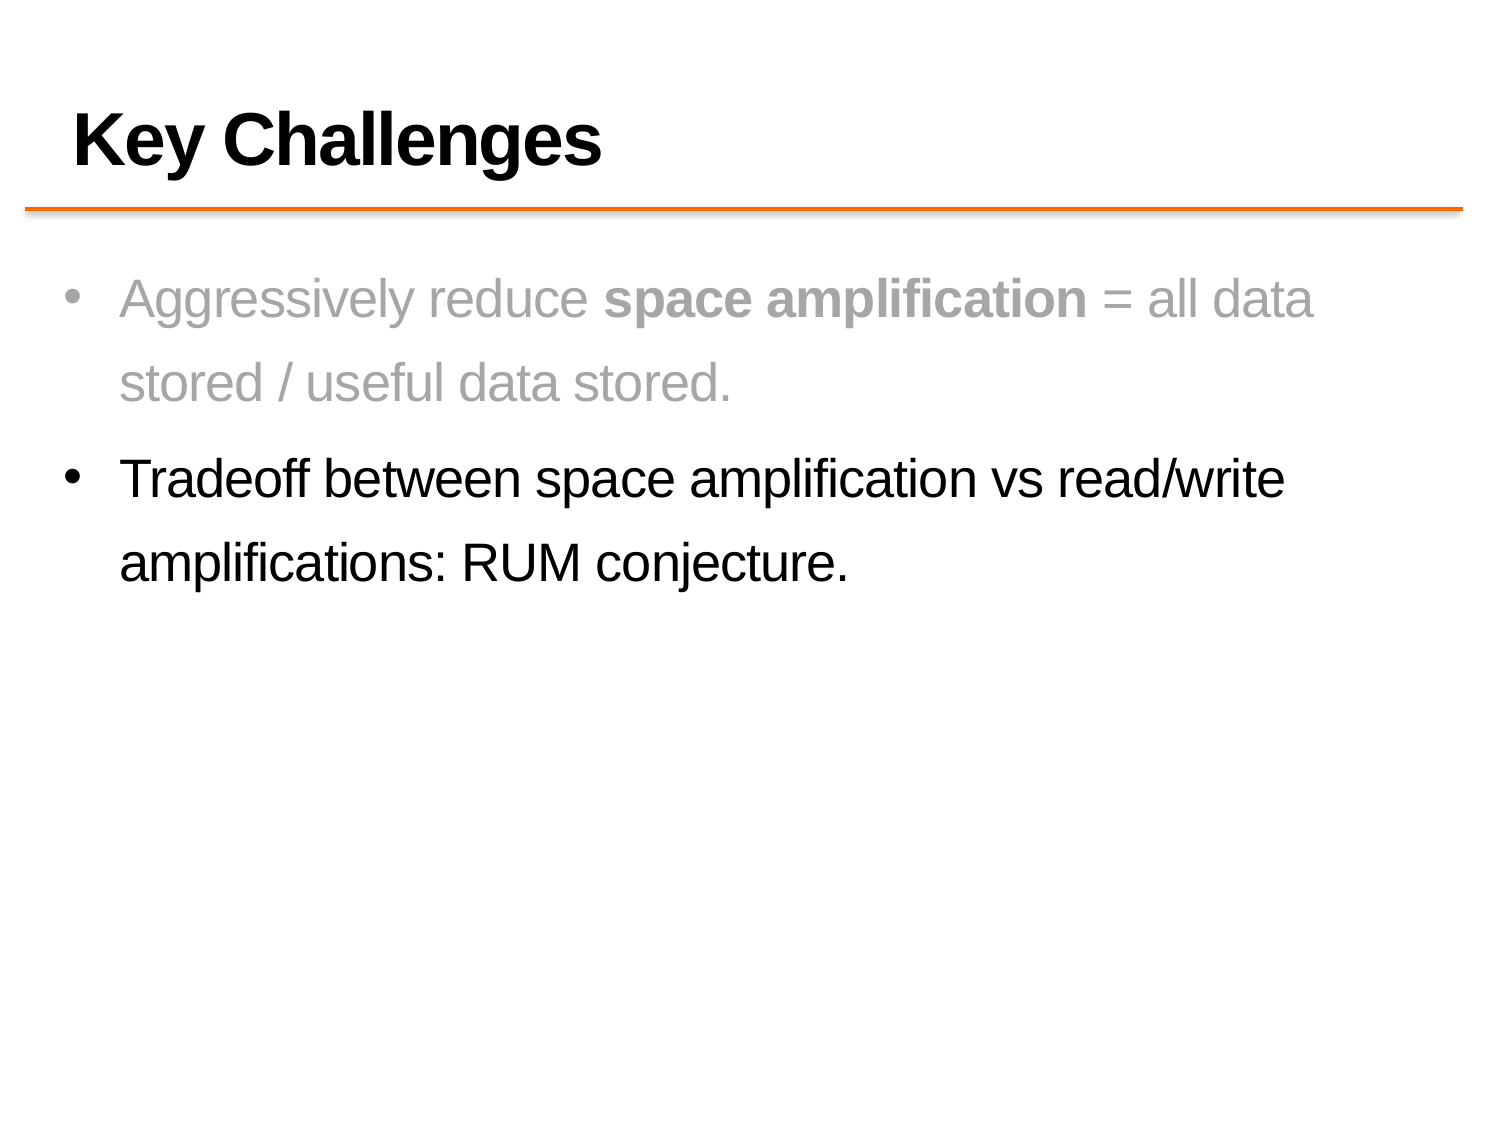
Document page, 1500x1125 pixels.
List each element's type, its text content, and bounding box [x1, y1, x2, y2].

title Key Challenges [57, 12, 1463, 188]
list Aggressively reduce space amplification = all data stored / useful data stored. Tradeoff between space amplification vs read/write amplifications: RUM conjecture. [57, 237, 1500, 1125]
